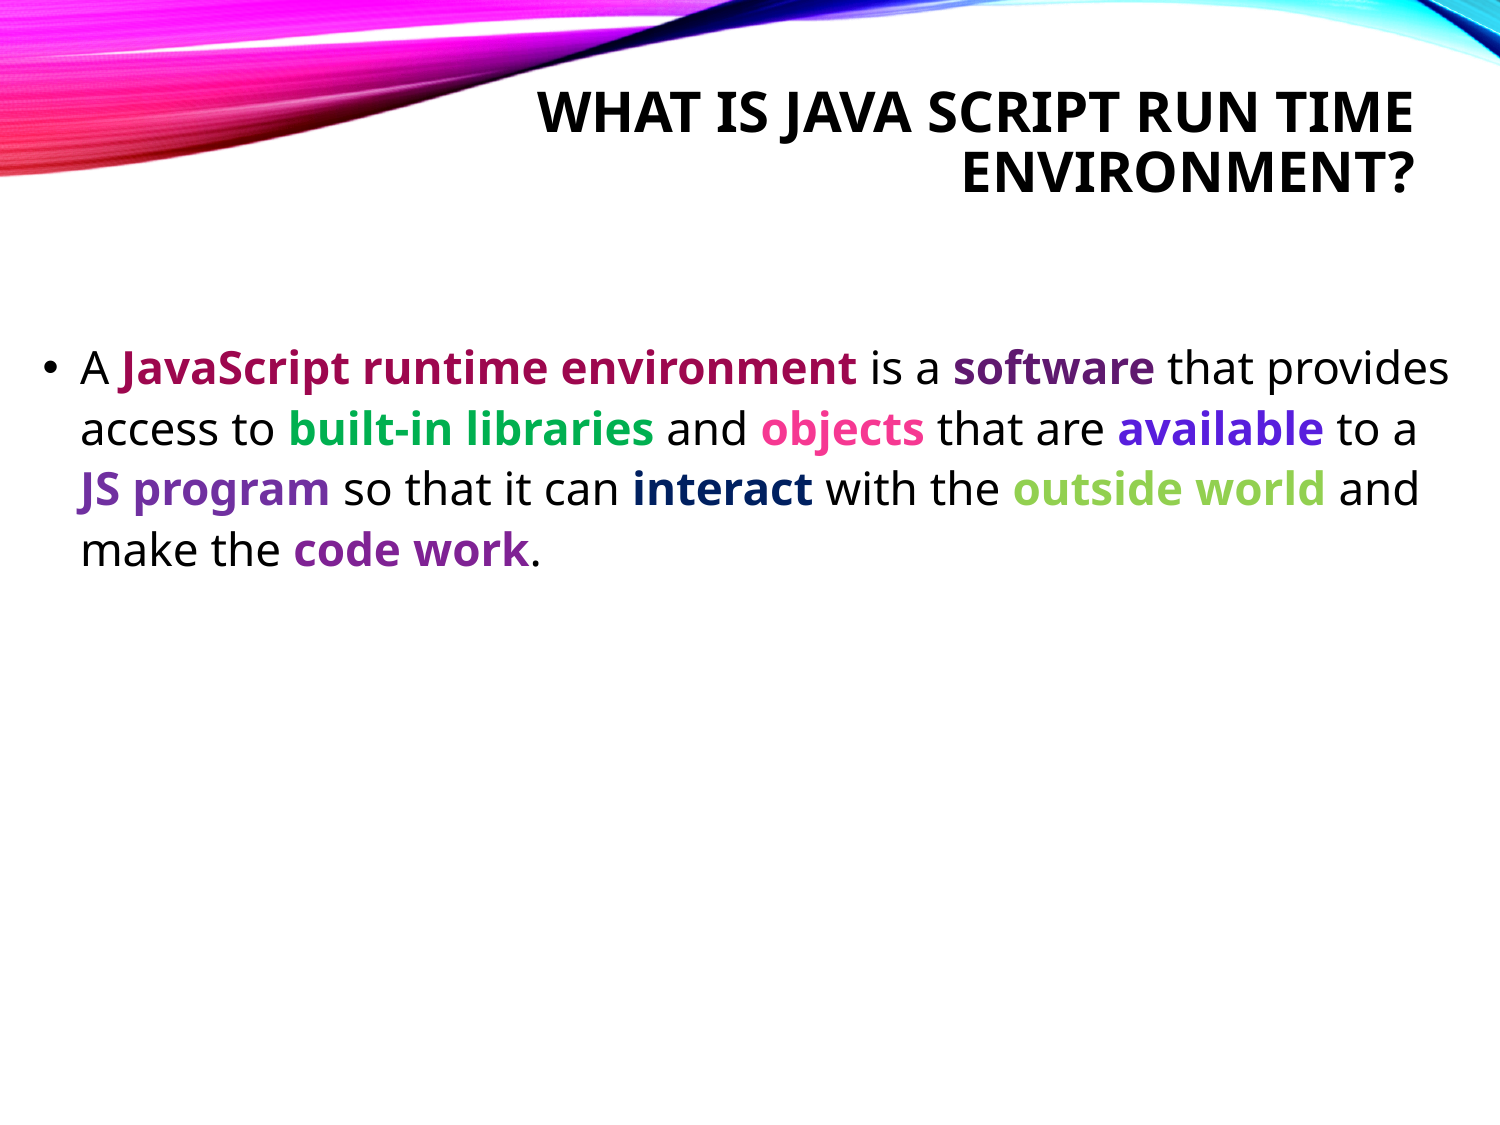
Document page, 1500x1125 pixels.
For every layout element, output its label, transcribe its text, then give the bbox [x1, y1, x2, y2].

list A JavaScript runtime environment is a software that provides access to built-in libraries and objects that are available to a JS program so that it can interact with the outside world and make the code work. [27, 250, 1473, 1111]
picture [0, 0, 1500, 178]
title What Is Java Script Run Time ENVIRONMENT? [301, 38, 1431, 250]
